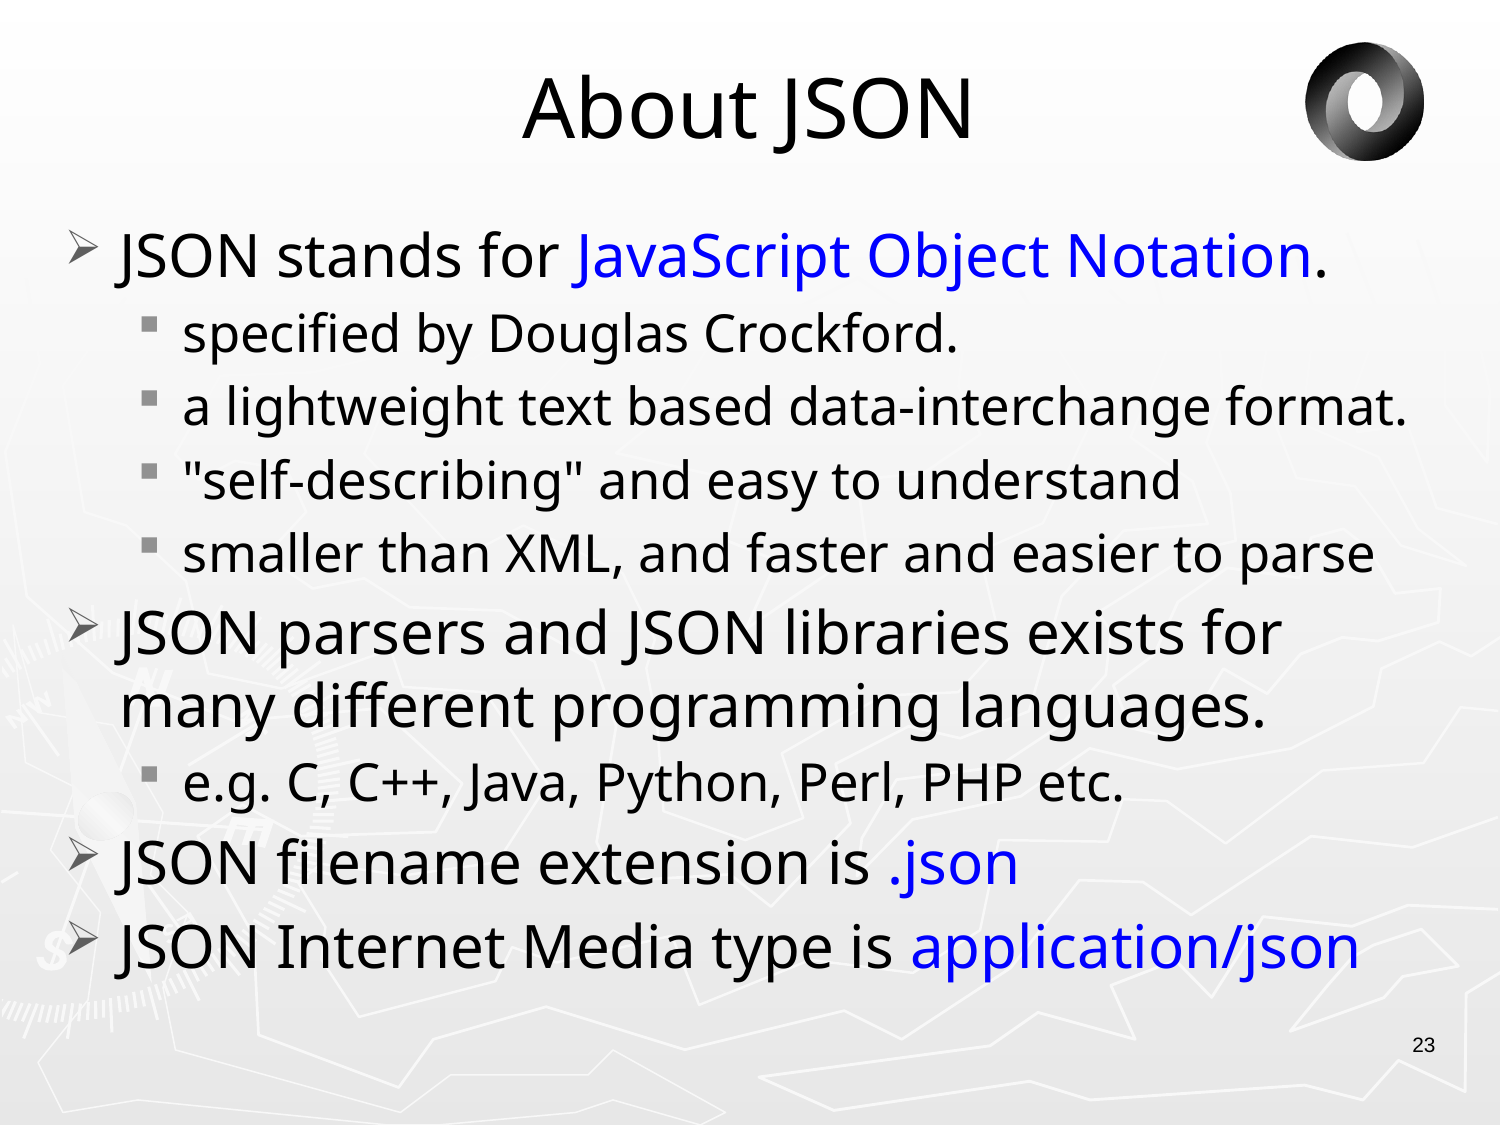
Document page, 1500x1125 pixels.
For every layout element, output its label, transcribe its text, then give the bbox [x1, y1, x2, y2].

list JSON stands for JavaScript Object Notation. specified by Douglas Crockford. a lightweight text based data-interchange format. "self-describing" and easy to understand smaller than XML, and faster and easier to parse JSON parsers and JSON libraries exists for many different programming languages. e.g. C, C++, Java, Python, Perl, PHP etc. JSON filename extension is .json JSON Internet Media type is application/json [49, 210, 1451, 1001]
slide_number 23 [1074, 1024, 1451, 1103]
picture [1304, 42, 1424, 162]
title About JSON [49, 37, 1451, 173]
